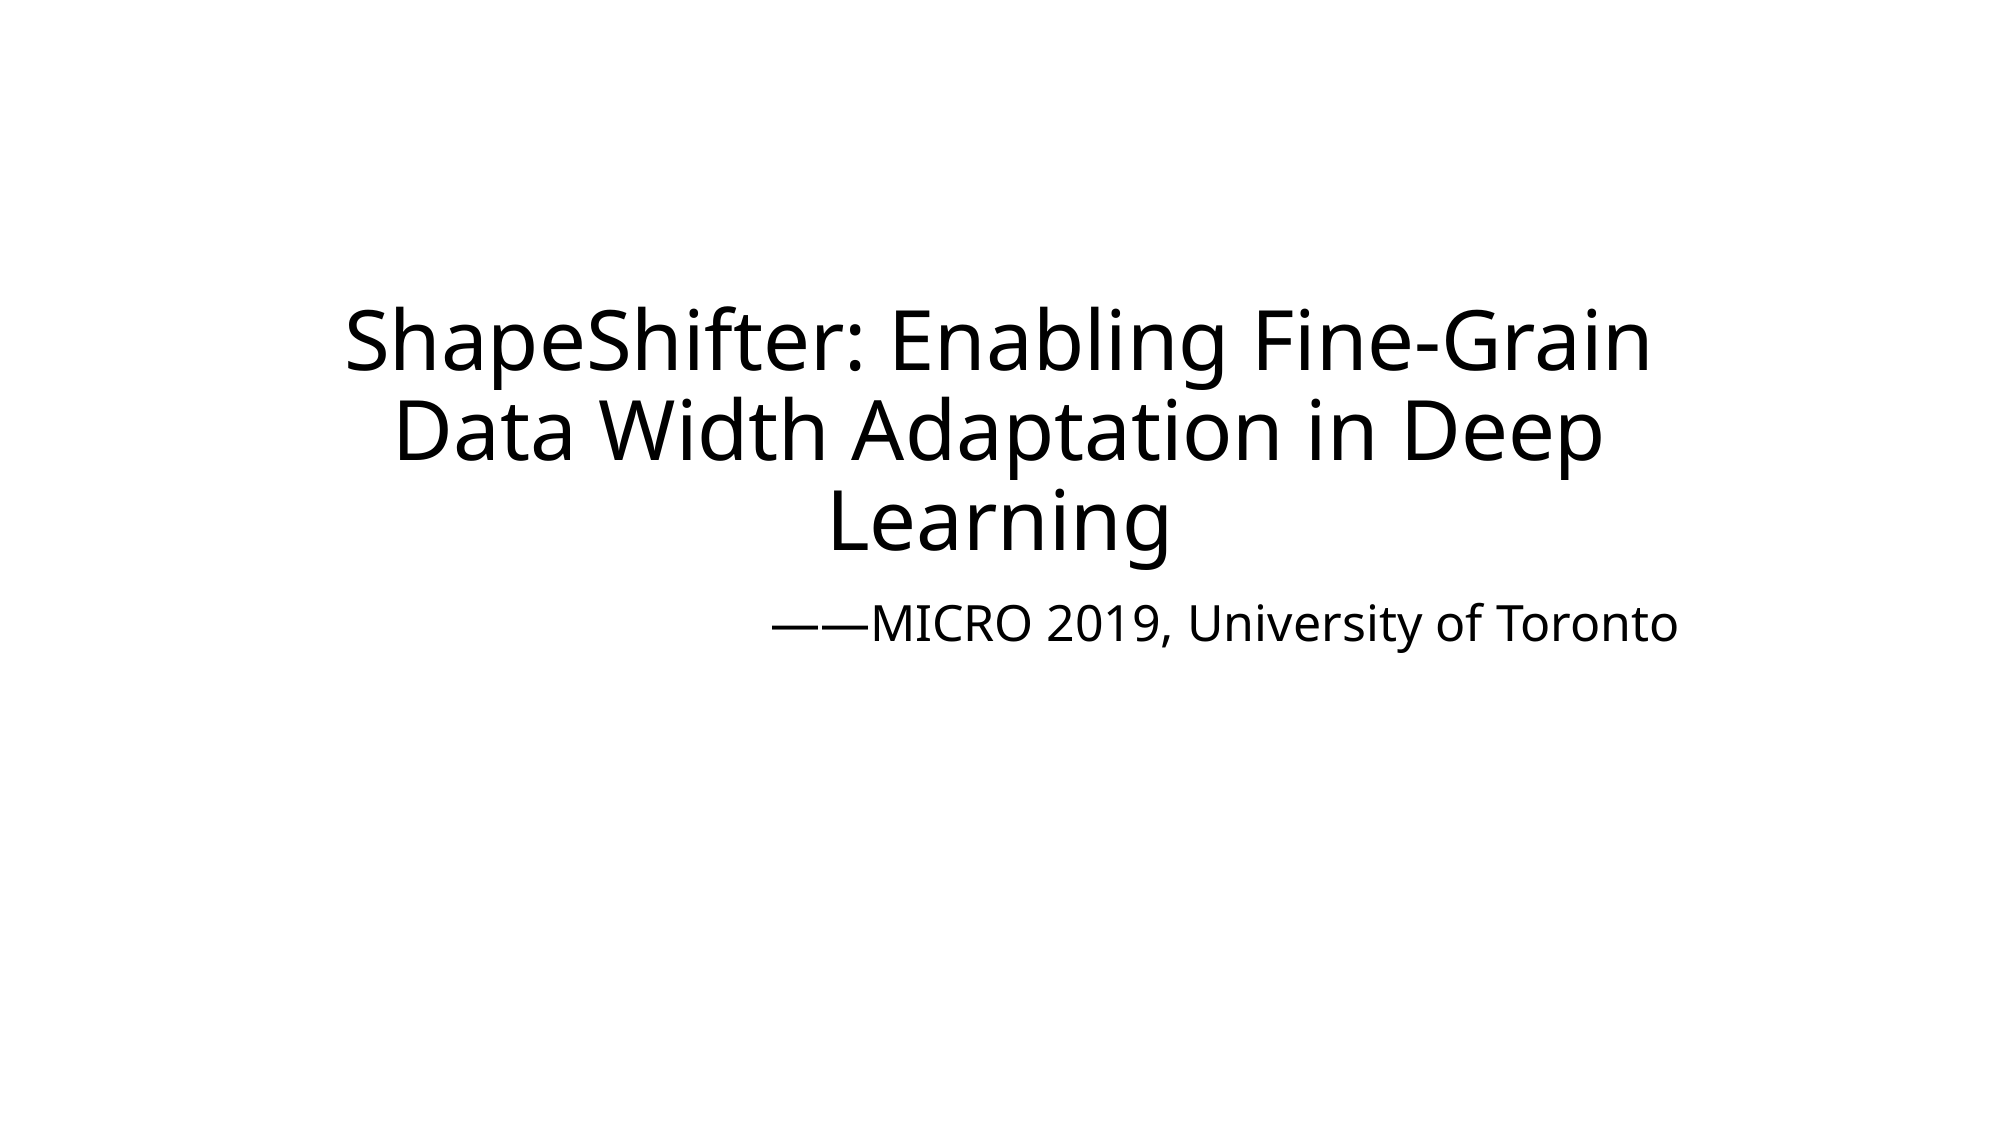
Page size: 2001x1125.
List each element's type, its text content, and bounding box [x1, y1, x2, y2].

title ShapeShifter: Enabling Fine-Grain Data Width Adaptation in Deep Learning [249, 184, 1750, 576]
subtitle ——MICRO 2019, University of Toronto [249, 590, 1750, 863]
